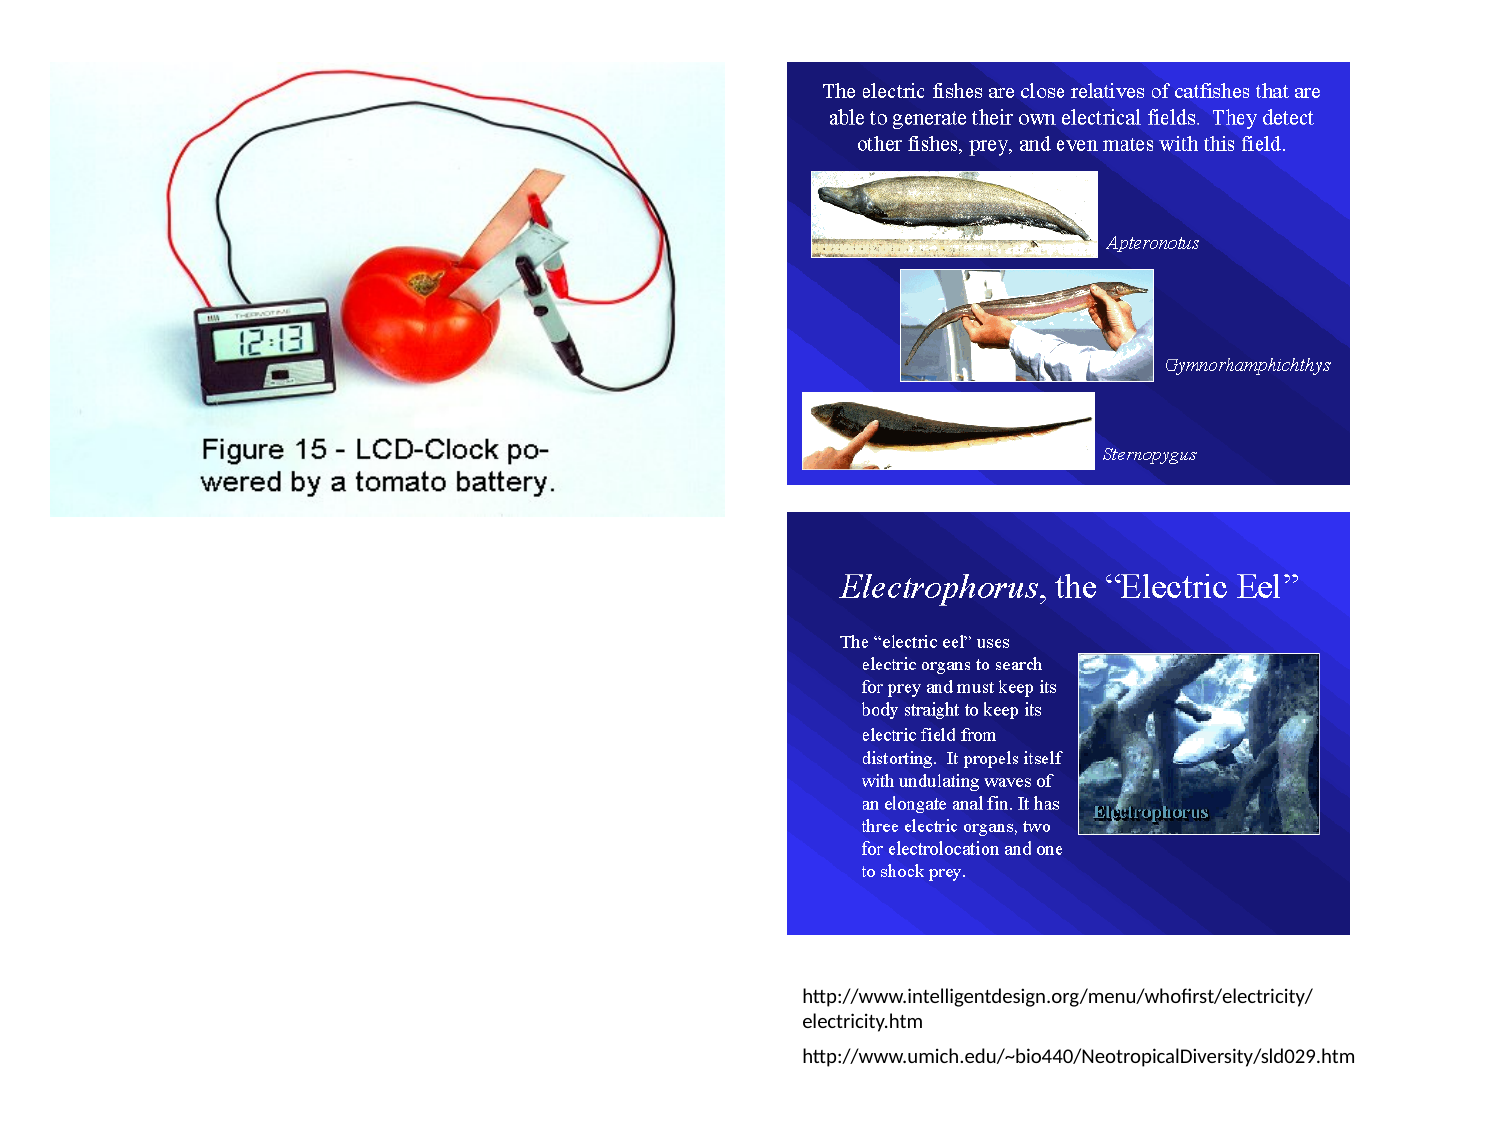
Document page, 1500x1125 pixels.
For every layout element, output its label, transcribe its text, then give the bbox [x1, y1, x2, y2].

picture [49, 62, 726, 518]
picture [787, 62, 1351, 485]
text_box http://www.intelligentdesign.org/menu/whofirst/electricity/electricity.htm http://www.umich.edu/~bio440/NeotropicalDiversity/sld029.htm [787, 975, 1438, 1076]
picture [787, 512, 1351, 935]
